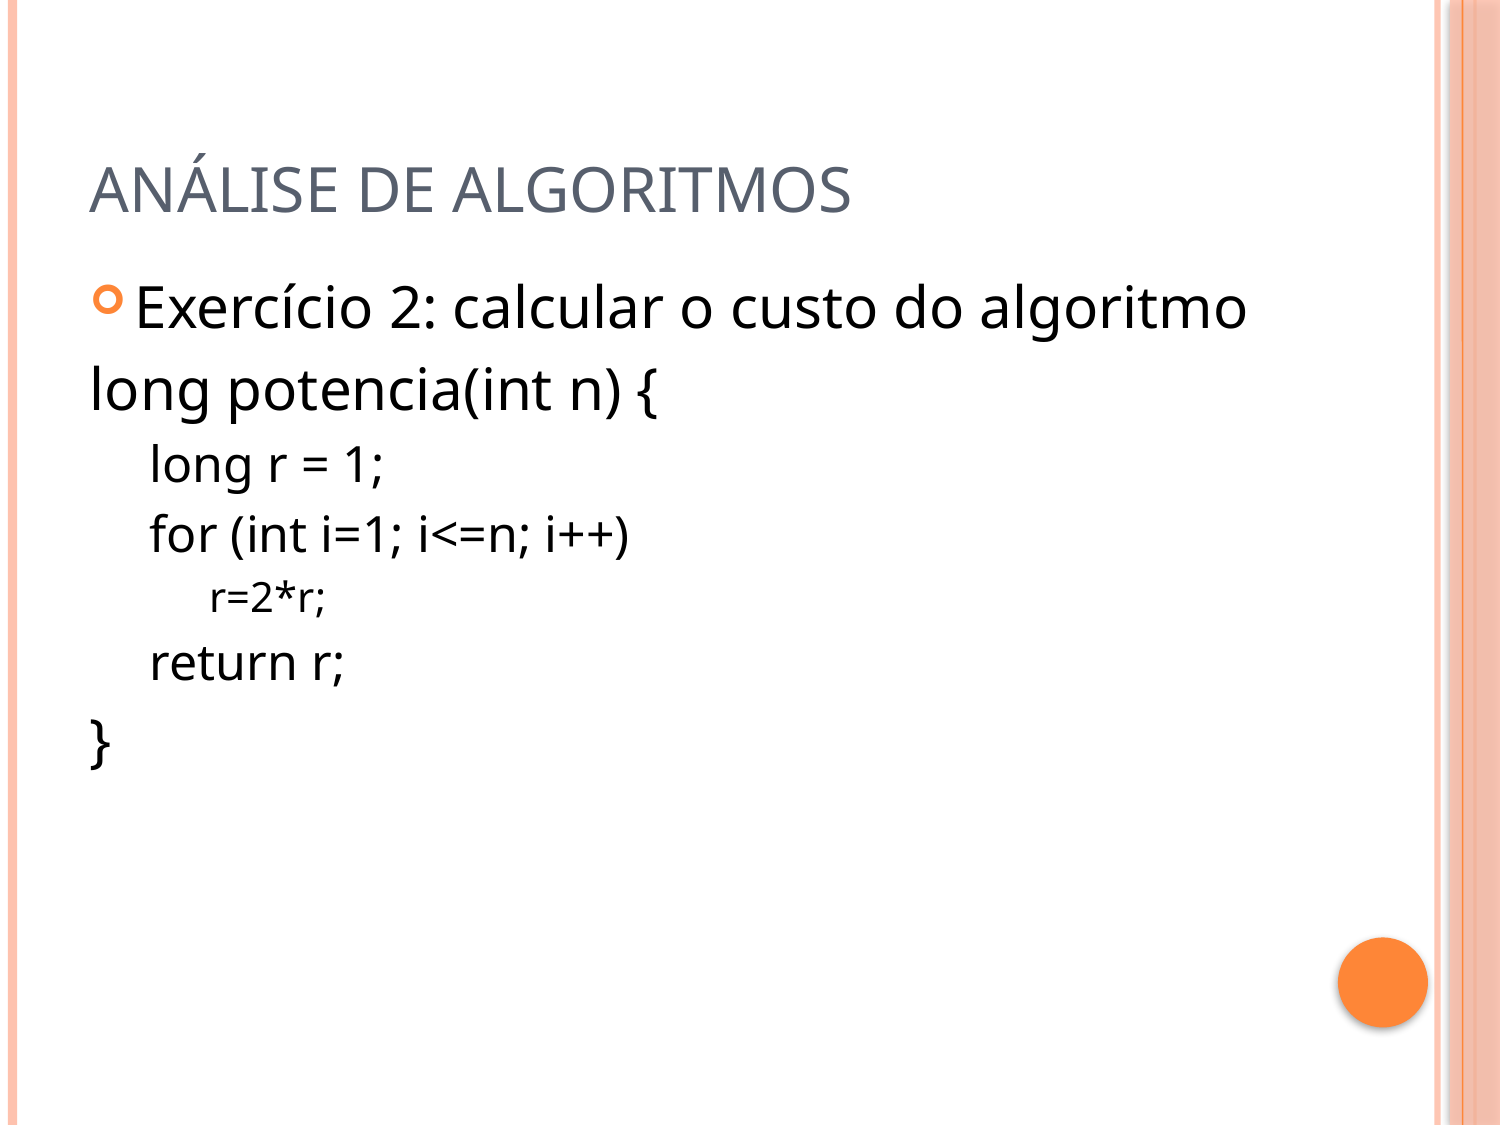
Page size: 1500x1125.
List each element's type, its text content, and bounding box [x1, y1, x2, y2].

title Análise de algoritmos [75, 45, 1300, 233]
list Exercício 2: calcular o custo do algoritmo long potencia(int n) { long r = 1; for (int i=1; i<=n; i++) r=2*r; return r; } [75, 262, 1300, 1062]
